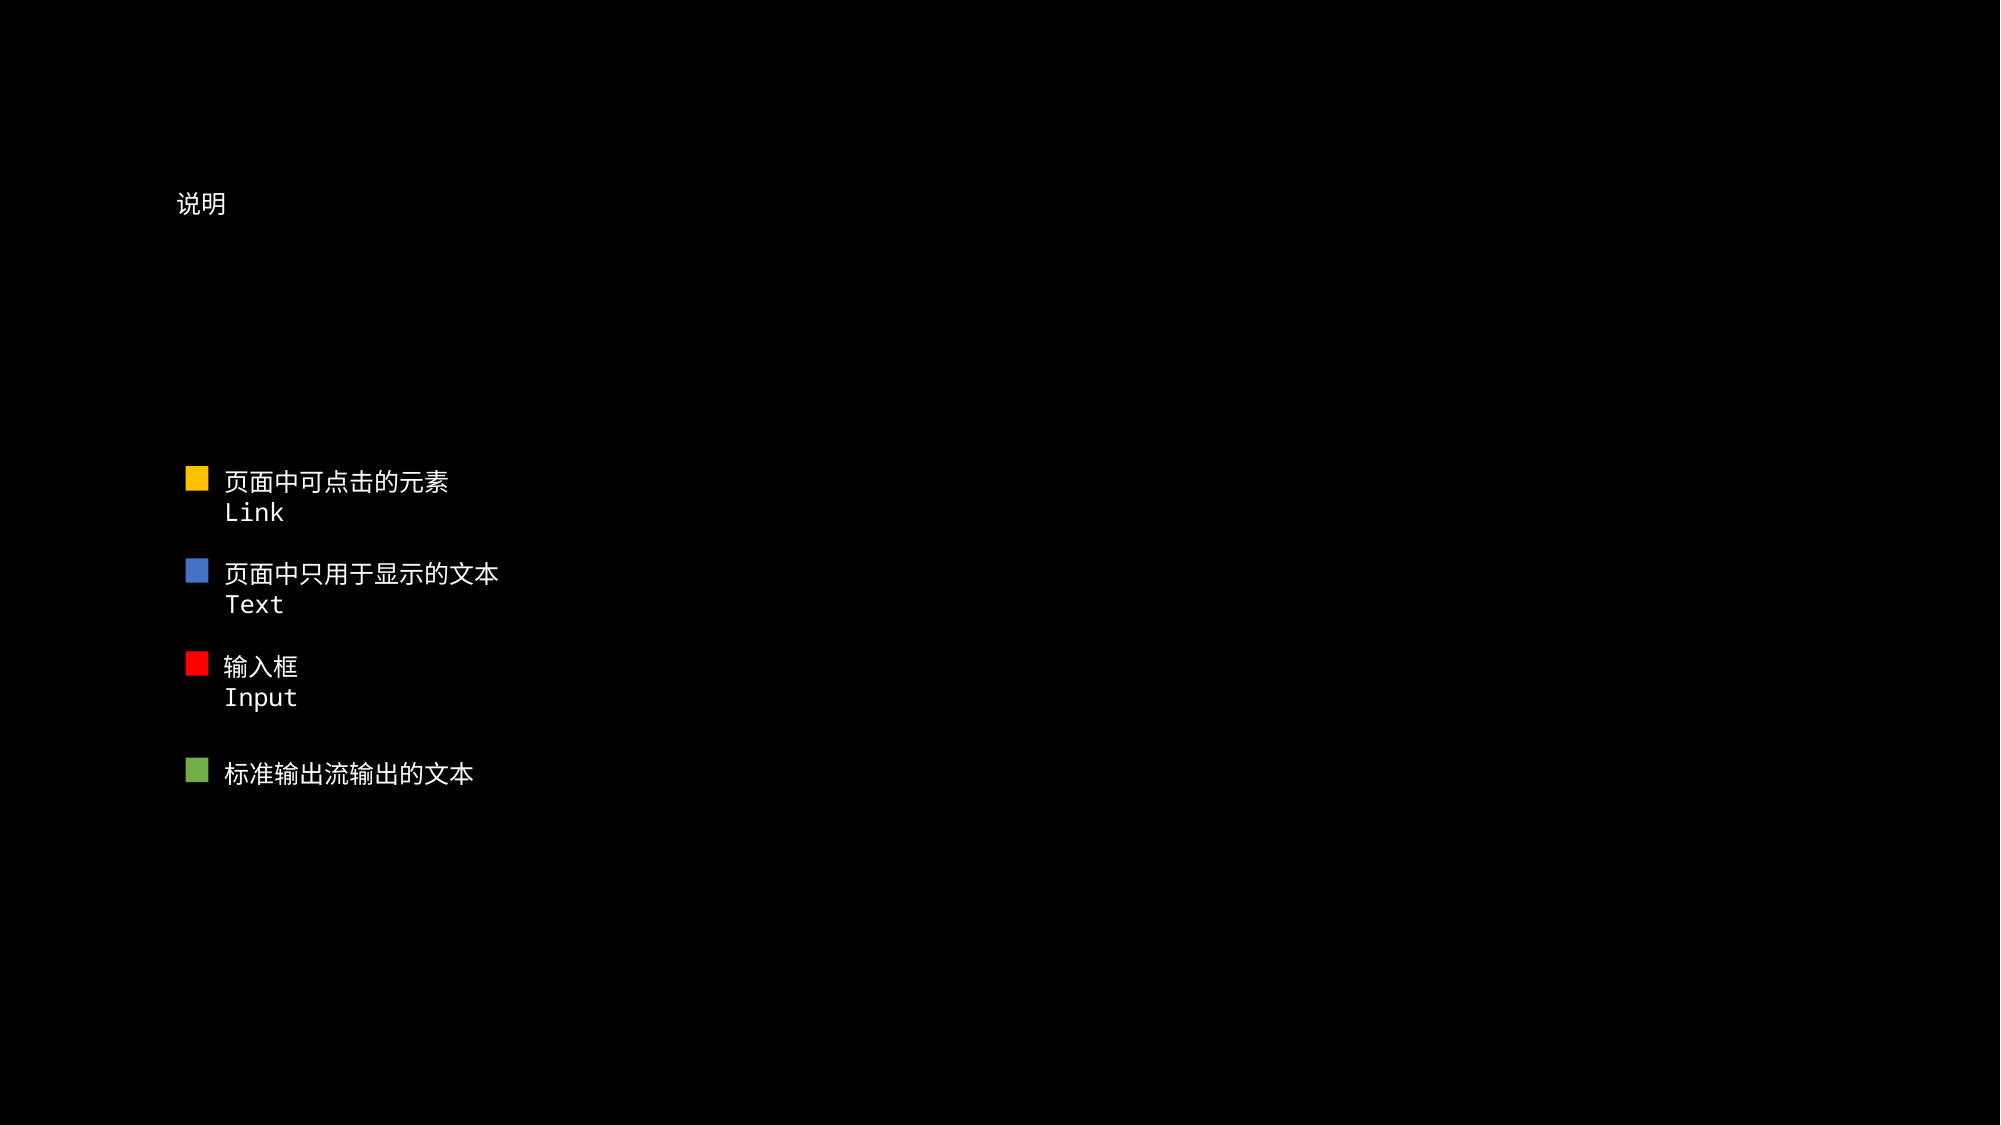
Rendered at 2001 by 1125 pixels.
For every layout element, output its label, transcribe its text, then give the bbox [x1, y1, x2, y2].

text_box 标准输出流输出的文本 [209, 750, 490, 796]
text_box [185, 757, 209, 783]
text_box [185, 465, 209, 492]
text_box 页面中只用于显示的文本 Text [209, 551, 515, 626]
text_box [185, 557, 209, 584]
text_box 说明 [162, 181, 871, 227]
text_box 页面中可点击的元素 Link [209, 459, 465, 534]
text_box [185, 650, 208, 677]
text_box 输入框 Input [208, 644, 314, 719]
